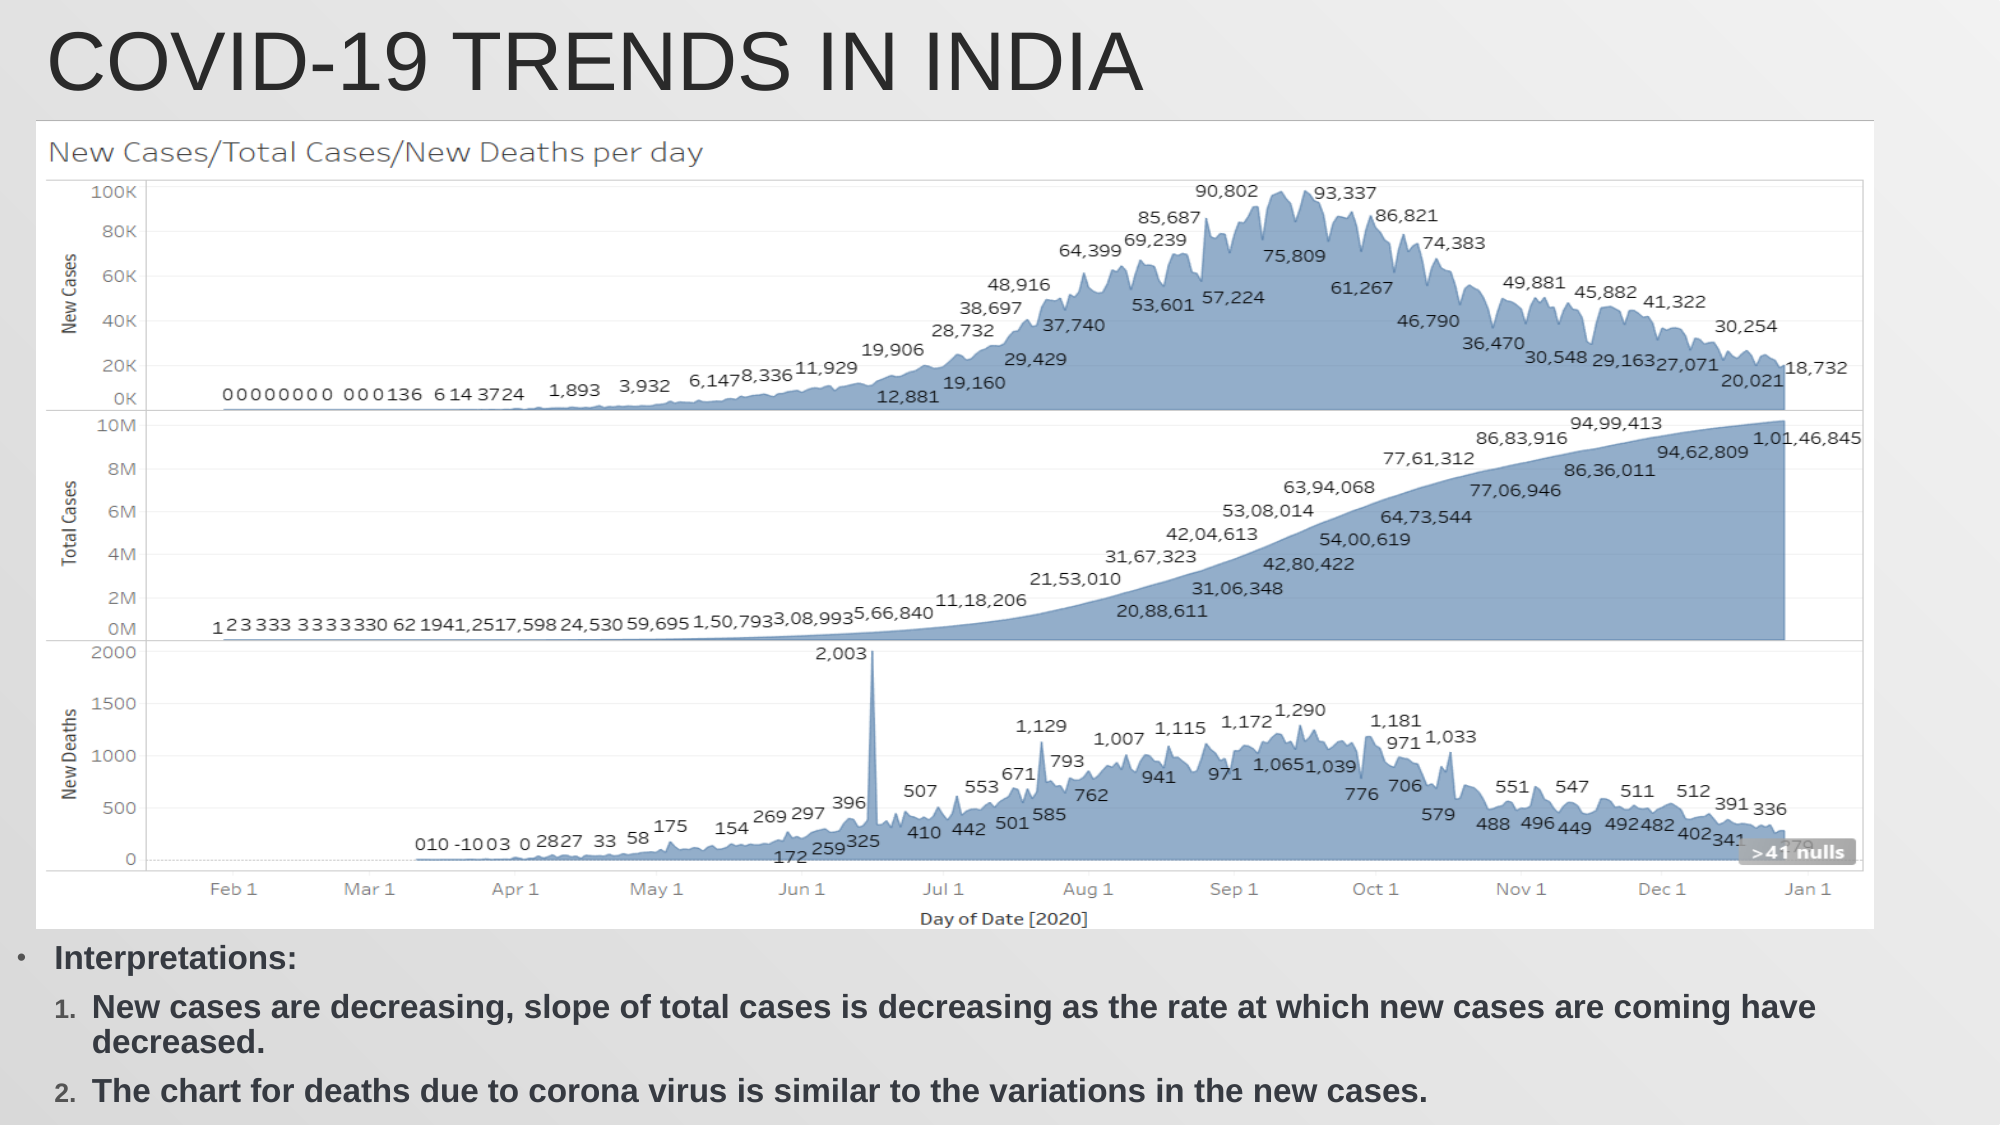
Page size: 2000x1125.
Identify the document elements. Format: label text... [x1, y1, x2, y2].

text_box Interpretations: New cases are decreasing, slope of total cases is decreasing as the rate at which new cases are coming have decreased. The chart for deaths due to corona virus is similar to the variations in the new cases. [0, 933, 1916, 1125]
picture [35, 120, 1874, 929]
title COVID-19 Trends in India [31, 0, 1632, 116]
